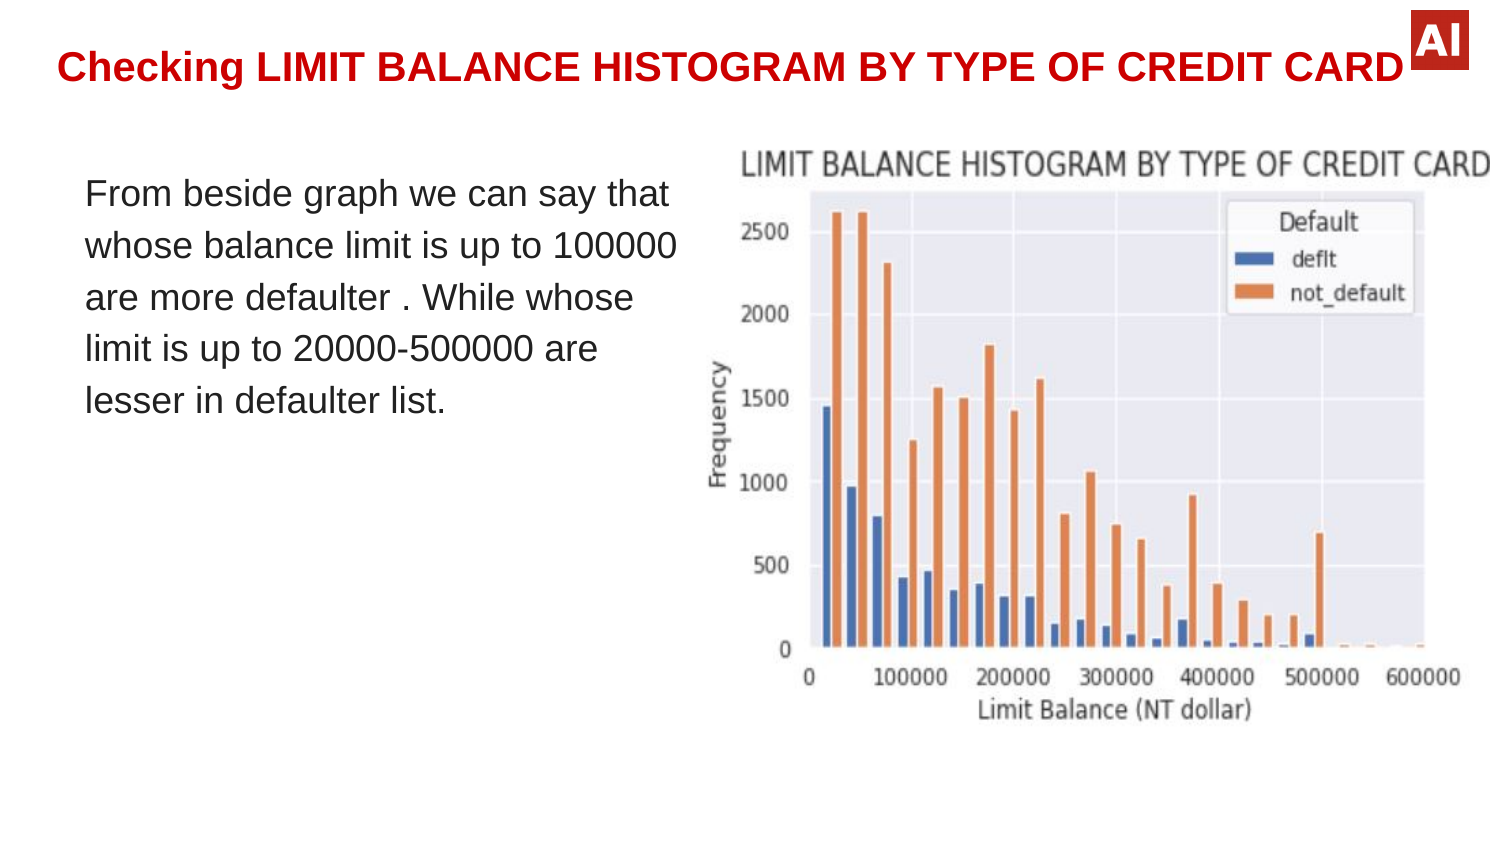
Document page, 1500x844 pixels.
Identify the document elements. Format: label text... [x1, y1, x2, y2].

picture [1411, 10, 1469, 70]
title Checking LIMIT BALANCE HISTOGRAM BY TYPE OF CREDIT CARD [41, 24, 1449, 148]
list From beside graph we can say that whose balance limit is up to 100000 are more defaulter . While whose limit is up to 20000-500000 are lesser in defaulter list. [51, 147, 680, 557]
picture [685, 138, 1490, 735]
